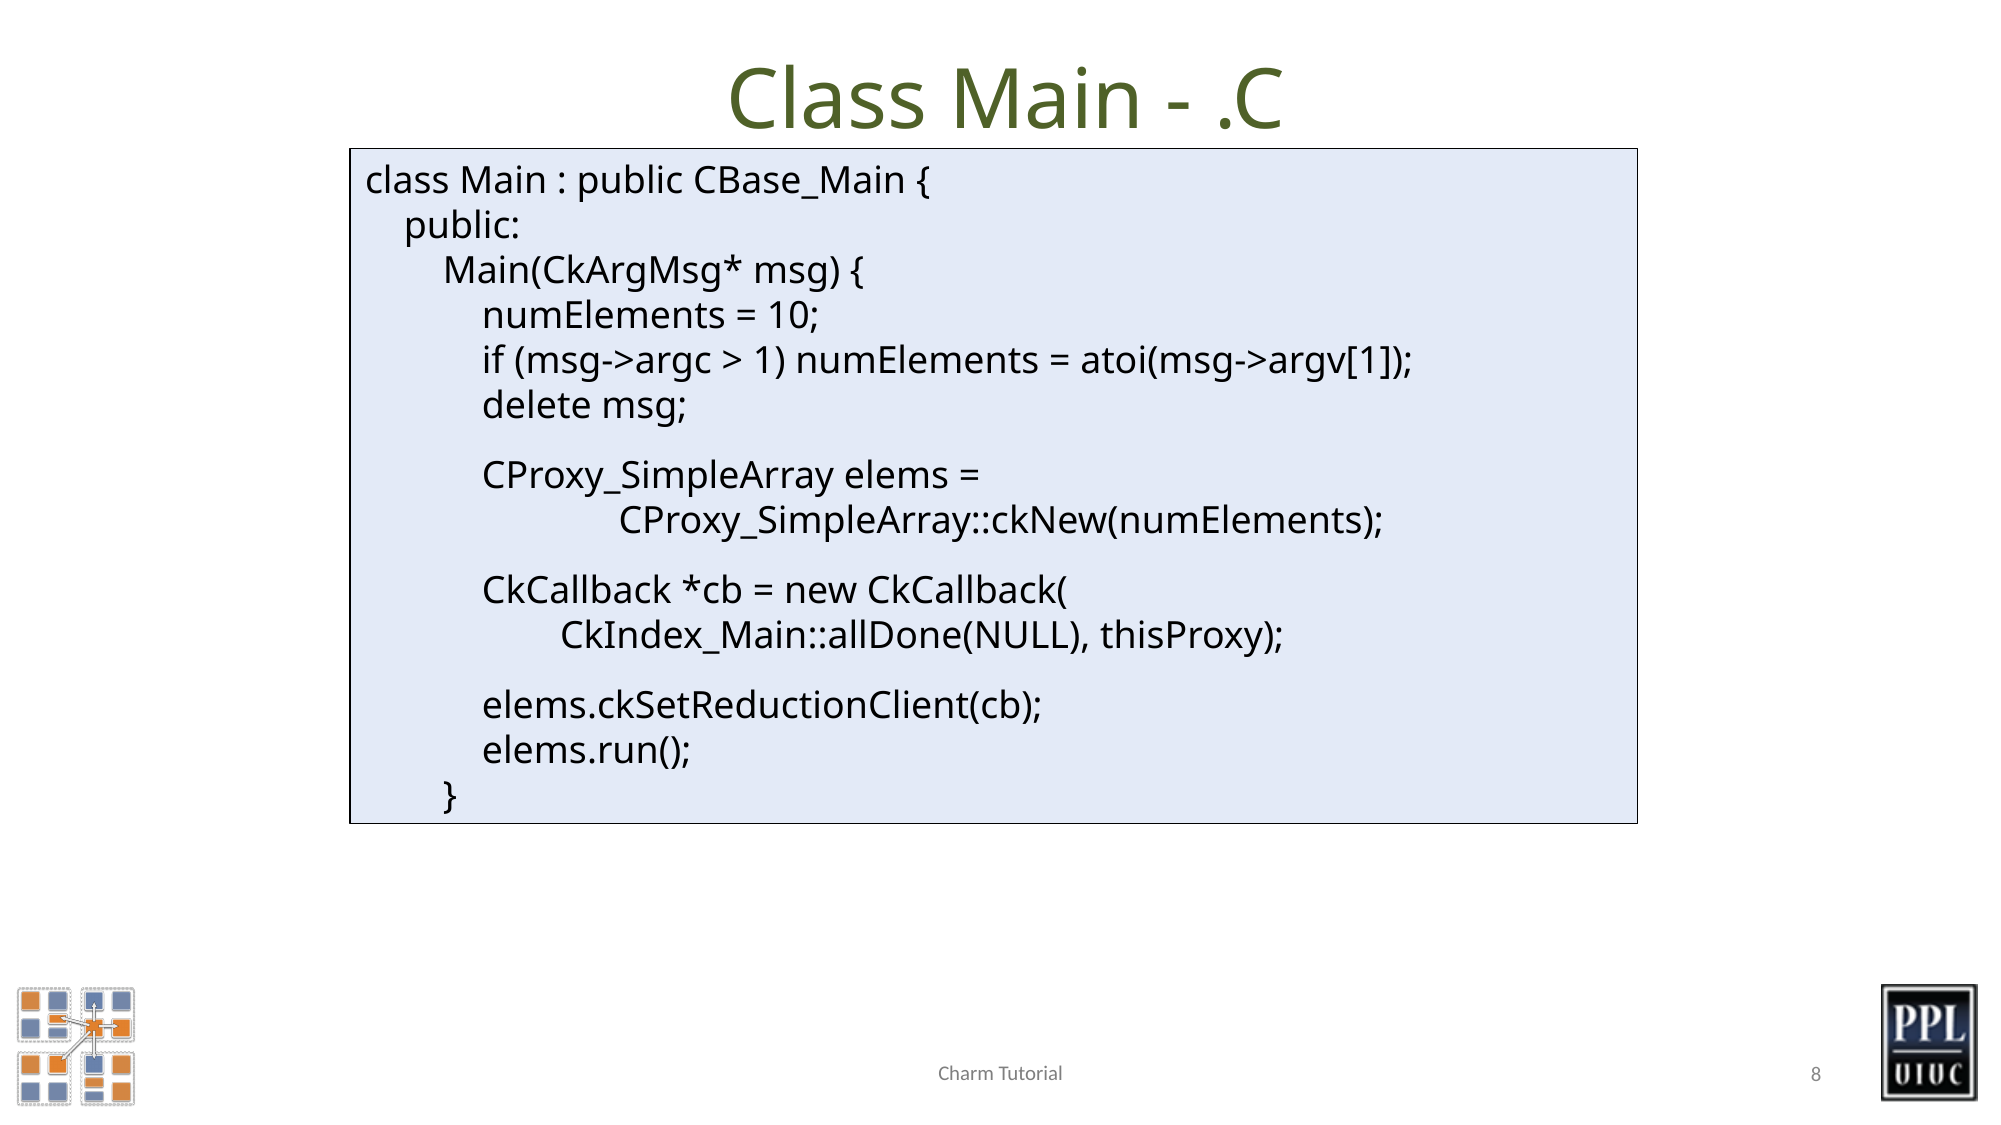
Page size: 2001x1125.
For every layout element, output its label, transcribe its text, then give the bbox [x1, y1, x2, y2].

picture [12, 982, 140, 1110]
slide_number 8 [1625, 1042, 1837, 1103]
text_box class Main : public CBase_Main { public: Main(CkArgMsg* msg) { numElements = 10; if (msg->argc > 1) numElements = atoi(msg->argv[1]); delete msg; CProxy_SimpleArray elems = CProxy_SimpleArray::ckNew(numElements); CkCallback *cb = new CkCallback( CkIndex_Main::allDone(NULL), thisProxy); elems.ckSetReductionClient(cb); elems.run(); } [349, 168, 1638, 824]
footer Charm Tutorial [615, 1042, 1387, 1103]
picture [1881, 984, 1978, 1107]
text_box Class Main - .C [324, 37, 1688, 168]
